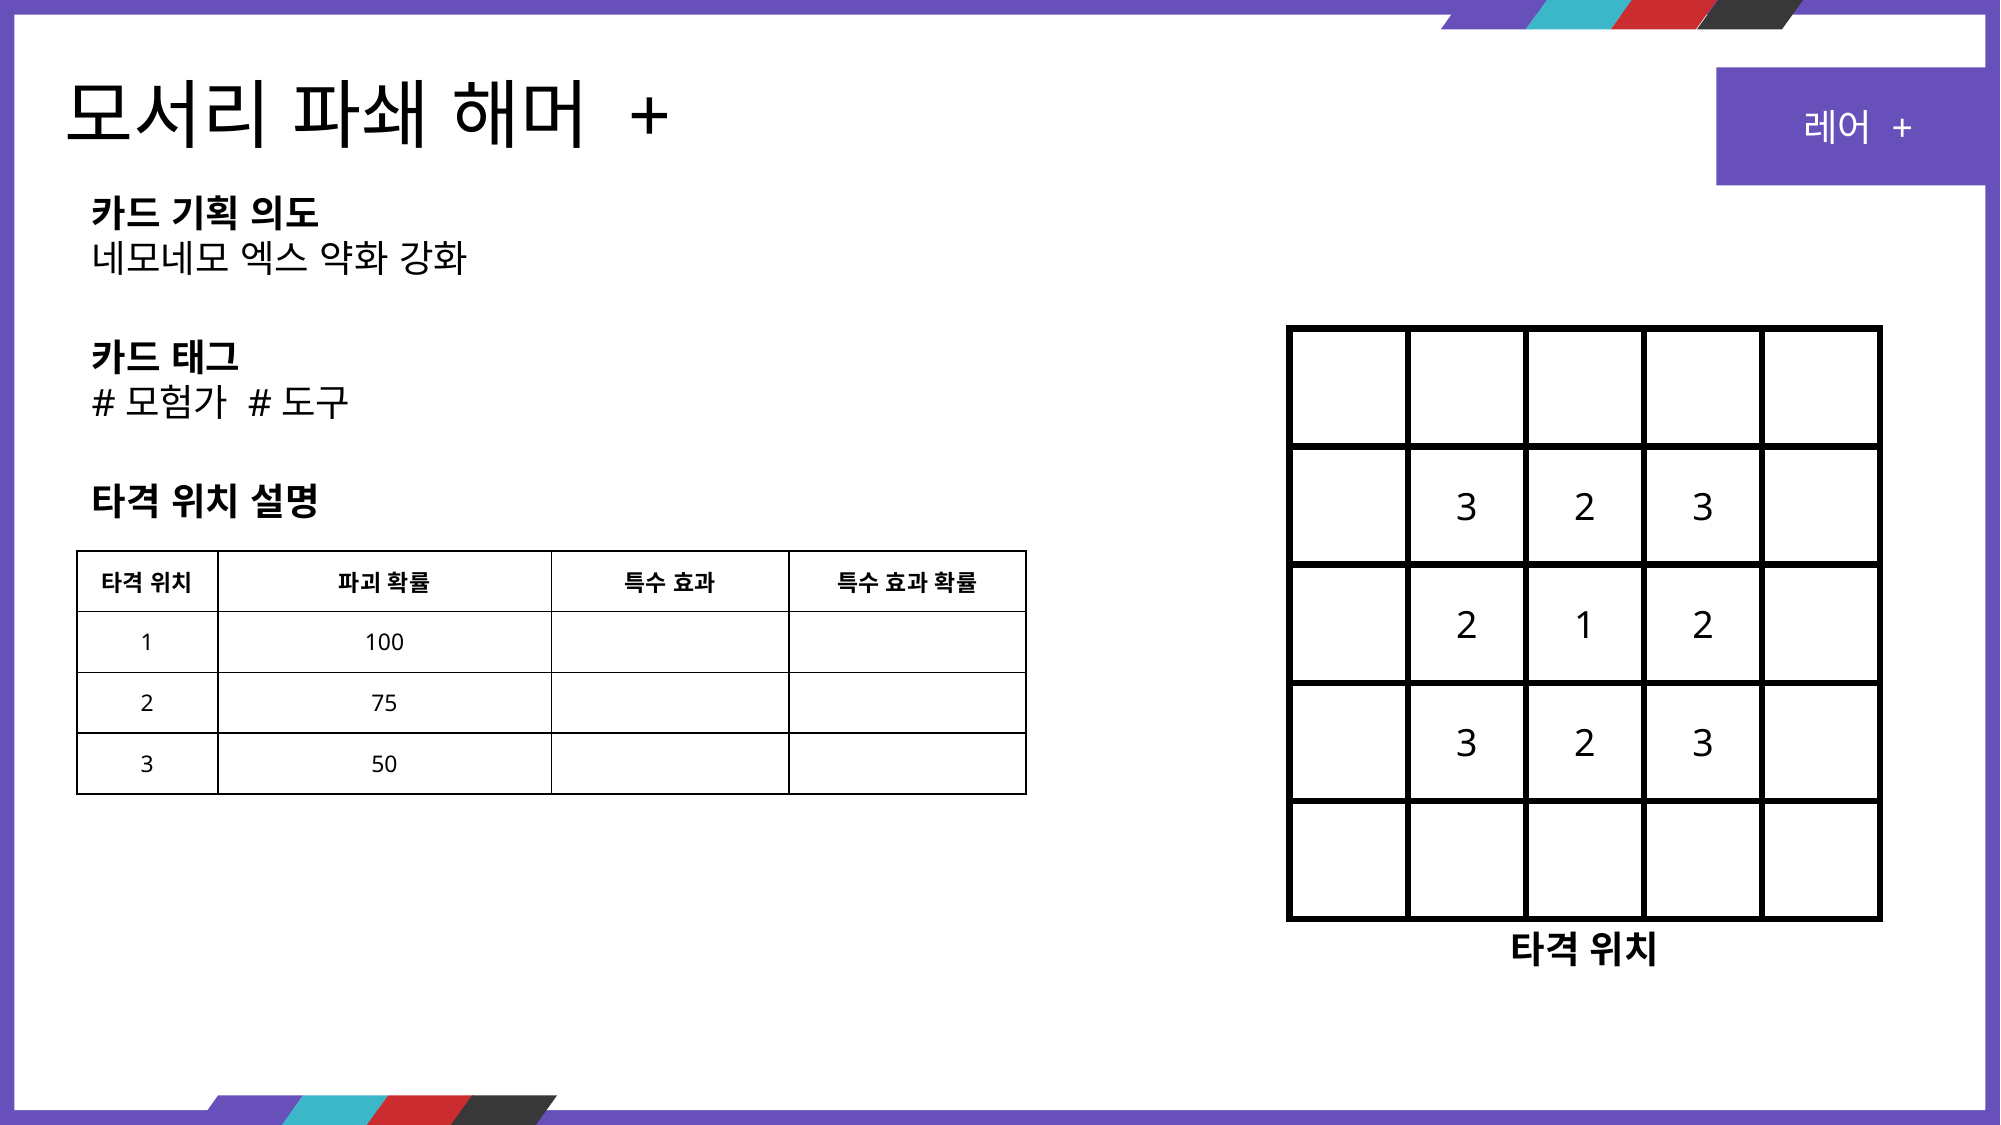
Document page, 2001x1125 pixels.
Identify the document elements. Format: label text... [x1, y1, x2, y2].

text_box [1643, 327, 1761, 446]
text_box [1289, 564, 1407, 682]
table_cell 50 [219, 734, 551, 793]
text_box 2 [1407, 564, 1525, 682]
text_box 모서리 파쇄 해머 + [49, 60, 1015, 165]
table_cell 100 [219, 612, 551, 672]
text_box 2 [1525, 446, 1643, 564]
text_box [1761, 327, 1881, 446]
text_box [1289, 327, 1407, 446]
text_box 타격 위치 [1431, 919, 1738, 979]
text_box 3 [1407, 682, 1525, 800]
text_box 타격 위치 설명 [76, 470, 1264, 531]
text_box 3 [1643, 682, 1761, 800]
table_header 특수 효과 확률 [790, 552, 1025, 611]
table_cell [552, 612, 788, 672]
table_cell 1 [78, 612, 217, 672]
table_header 타격 위치 [78, 552, 217, 611]
text_box 카드 기획 의도 네모네모 엑스 약화 강화 [77, 182, 1906, 288]
text_box [1289, 446, 1407, 564]
table_cell 3 [78, 734, 217, 793]
text_box [1289, 800, 1407, 920]
table_cell [552, 734, 788, 793]
text_box [1407, 800, 1525, 920]
table_cell 75 [219, 673, 551, 732]
text_box 3 [1407, 446, 1525, 564]
text_box 카드 태그 #모험가 #도구 [76, 326, 1264, 432]
table_cell [790, 673, 1025, 732]
text_box 2 [1525, 682, 1643, 800]
table_cell [790, 734, 1025, 793]
table_header 특수 효과 [552, 552, 788, 611]
text_box 2 [1643, 564, 1761, 682]
text_box 레어 + [1715, 66, 2000, 186]
table_cell [790, 612, 1025, 672]
table_header 파괴 확률 [219, 552, 551, 611]
text_box 3 [1643, 446, 1761, 564]
text_box [1761, 446, 1881, 564]
table_cell [552, 673, 788, 732]
text_box [1761, 682, 1881, 800]
text_box [1761, 564, 1881, 682]
text_box [1525, 800, 1643, 919]
text_box [1761, 800, 1881, 920]
text_box [1289, 682, 1407, 800]
text_box [1643, 800, 1761, 920]
table_cell 2 [78, 673, 217, 732]
text_box [1525, 327, 1643, 446]
text_box [1407, 327, 1525, 446]
text_box 1 [1525, 564, 1643, 682]
